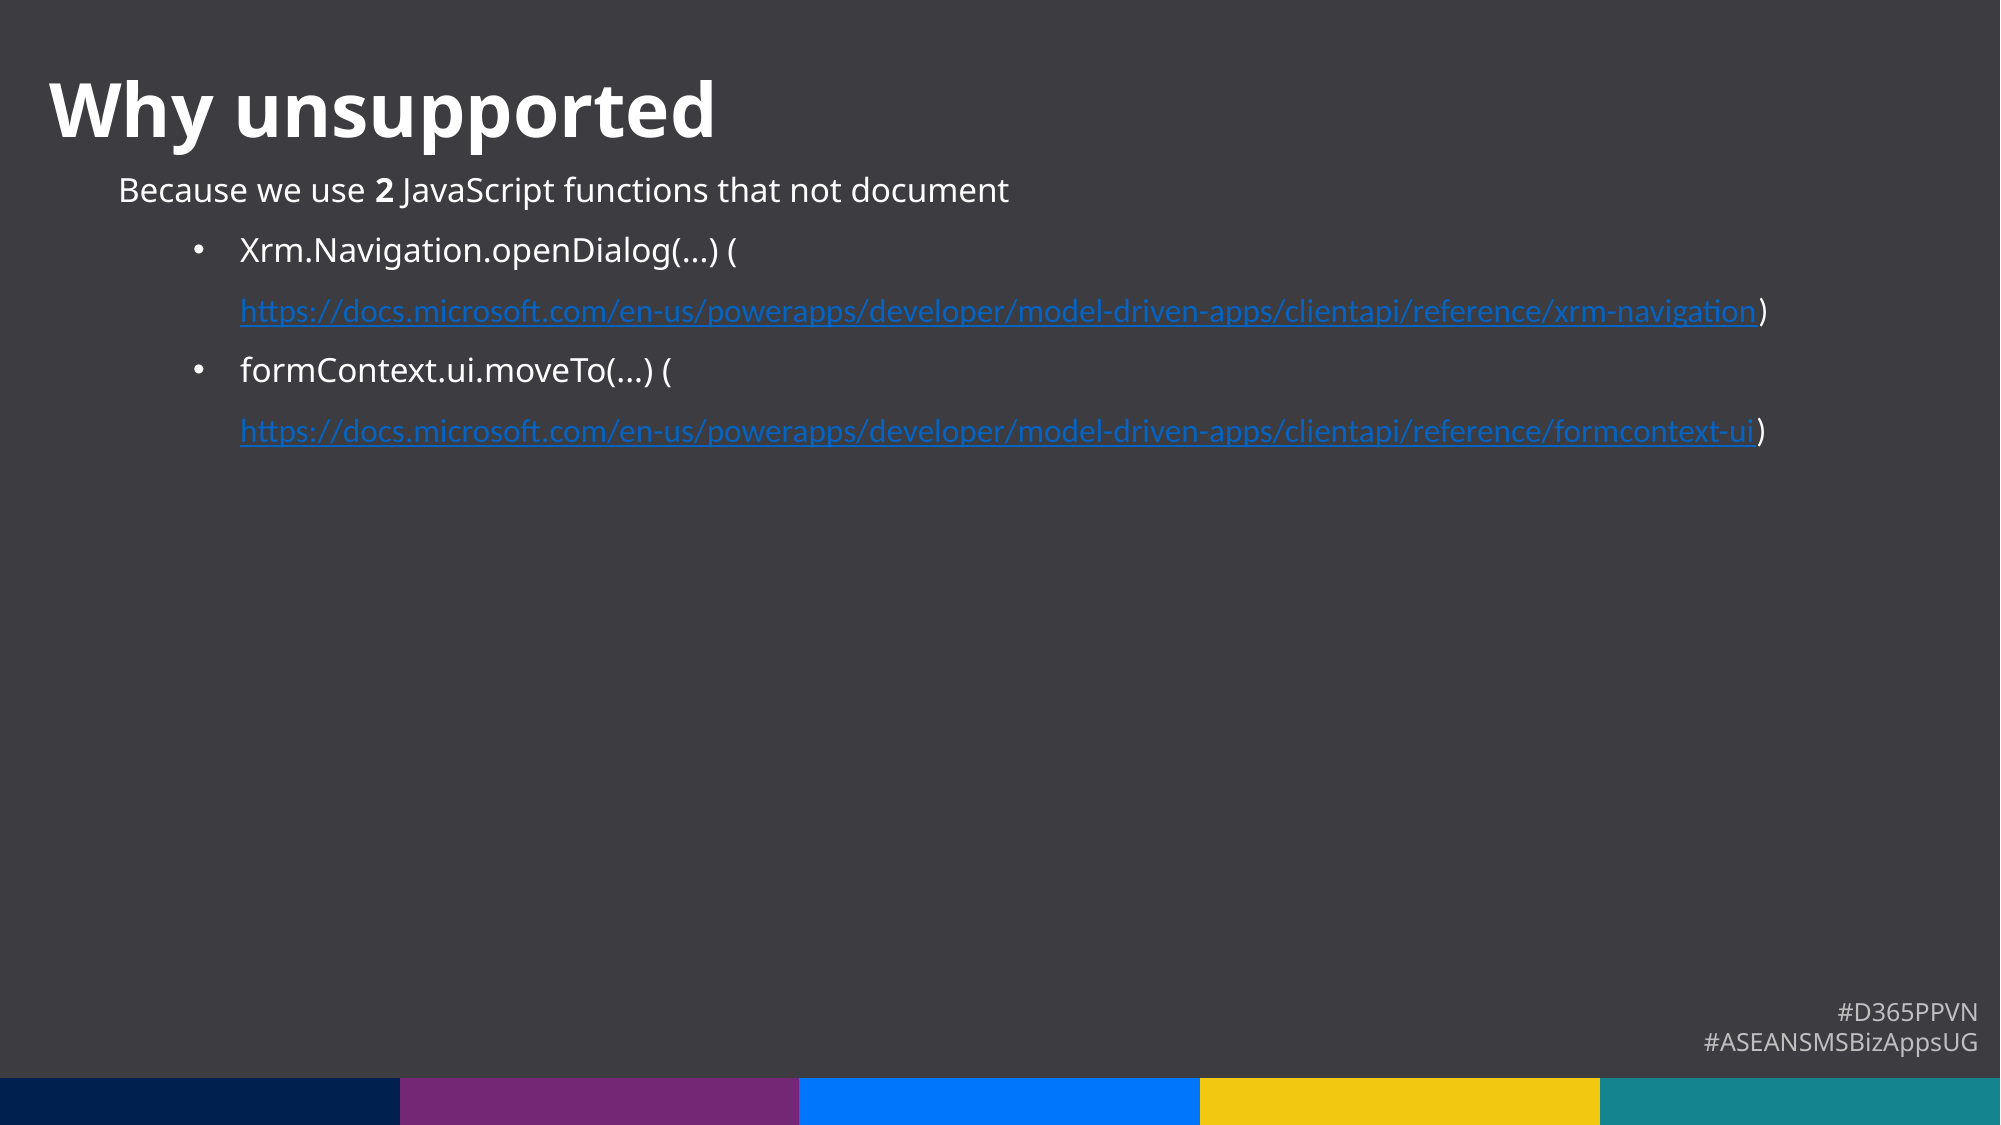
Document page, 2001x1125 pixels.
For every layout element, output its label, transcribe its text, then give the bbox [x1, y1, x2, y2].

text_box #D365PPVN #ASEANSMSBizAppsUG [1648, 996, 1980, 1074]
text_box [0, 1078, 400, 1125]
text_box Why unsupported [49, 17, 1260, 165]
text_box [799, 1078, 1200, 1125]
text_box [400, 1078, 799, 1125]
text_box [1200, 1078, 1600, 1125]
text_box [1600, 1078, 2000, 1125]
text_box Because we use 2 JavaScript functions that not document Xrm.Navigation.openDialog(...) (https://docs.microsoft.com/en-us/powerapps/developer/model-driven-apps/clientapi/reference/xrm-navigation) formContext.ui.moveTo(...) (https://docs.microsoft.com/en-us/powerapps/developer/model-driven-apps/clientapi/reference/formcontext-ui) [118, 149, 1815, 1009]
